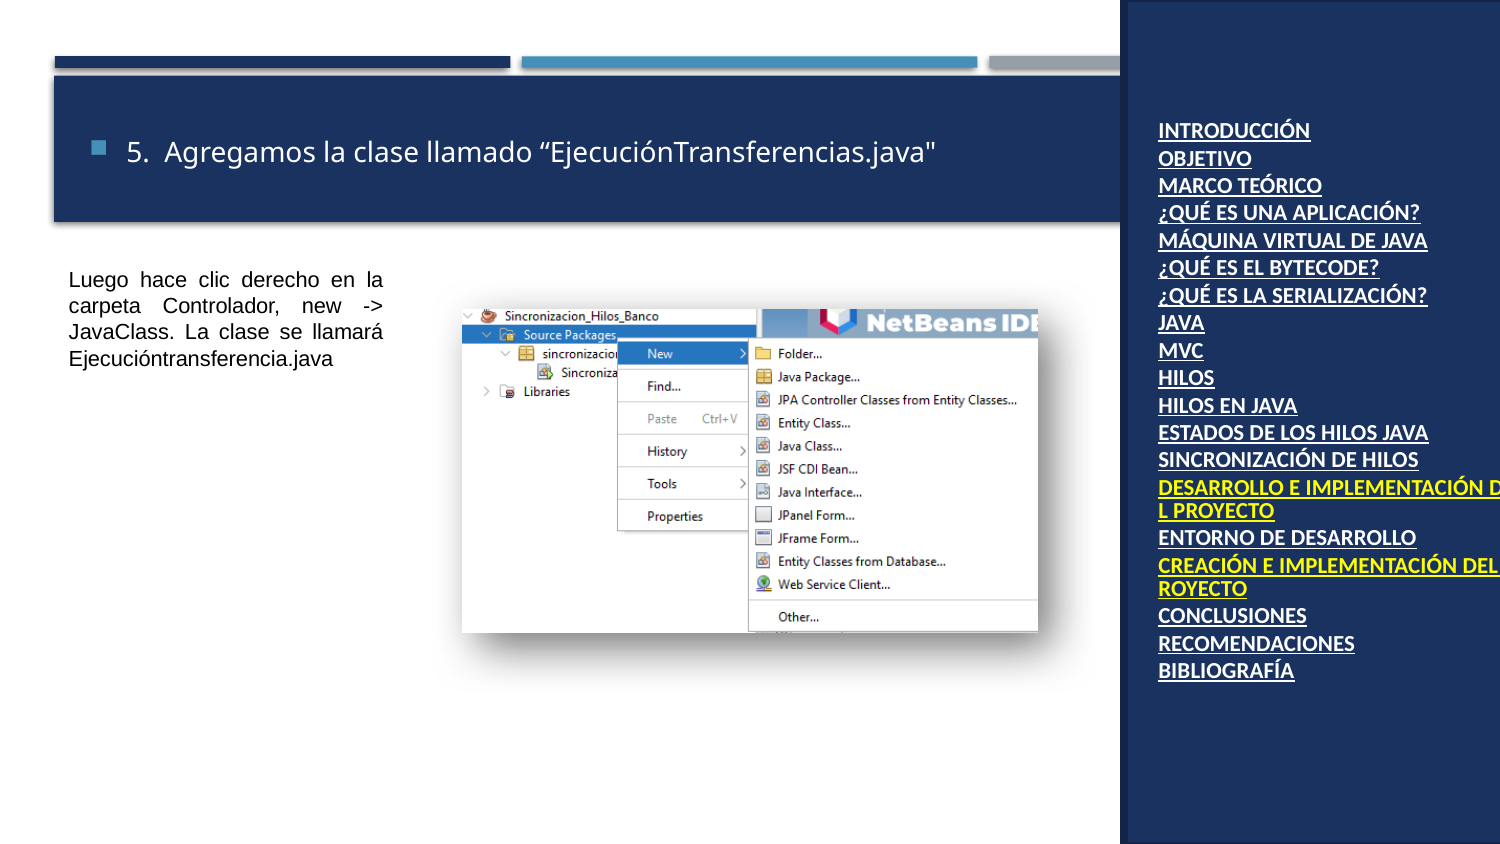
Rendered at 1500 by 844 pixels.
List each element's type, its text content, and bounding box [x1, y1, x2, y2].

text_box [1125, 0, 1500, 844]
picture [461, 308, 1039, 634]
text_box Luego hace clic derecho en la carpeta Controlador, new -> JavaClass. La clase se llamará Ejecucióntransferencia.java [57, 260, 395, 377]
list 5. Agregamos la clase llamado “EjecuciónTransferencias.java" [73, 97, 1043, 205]
